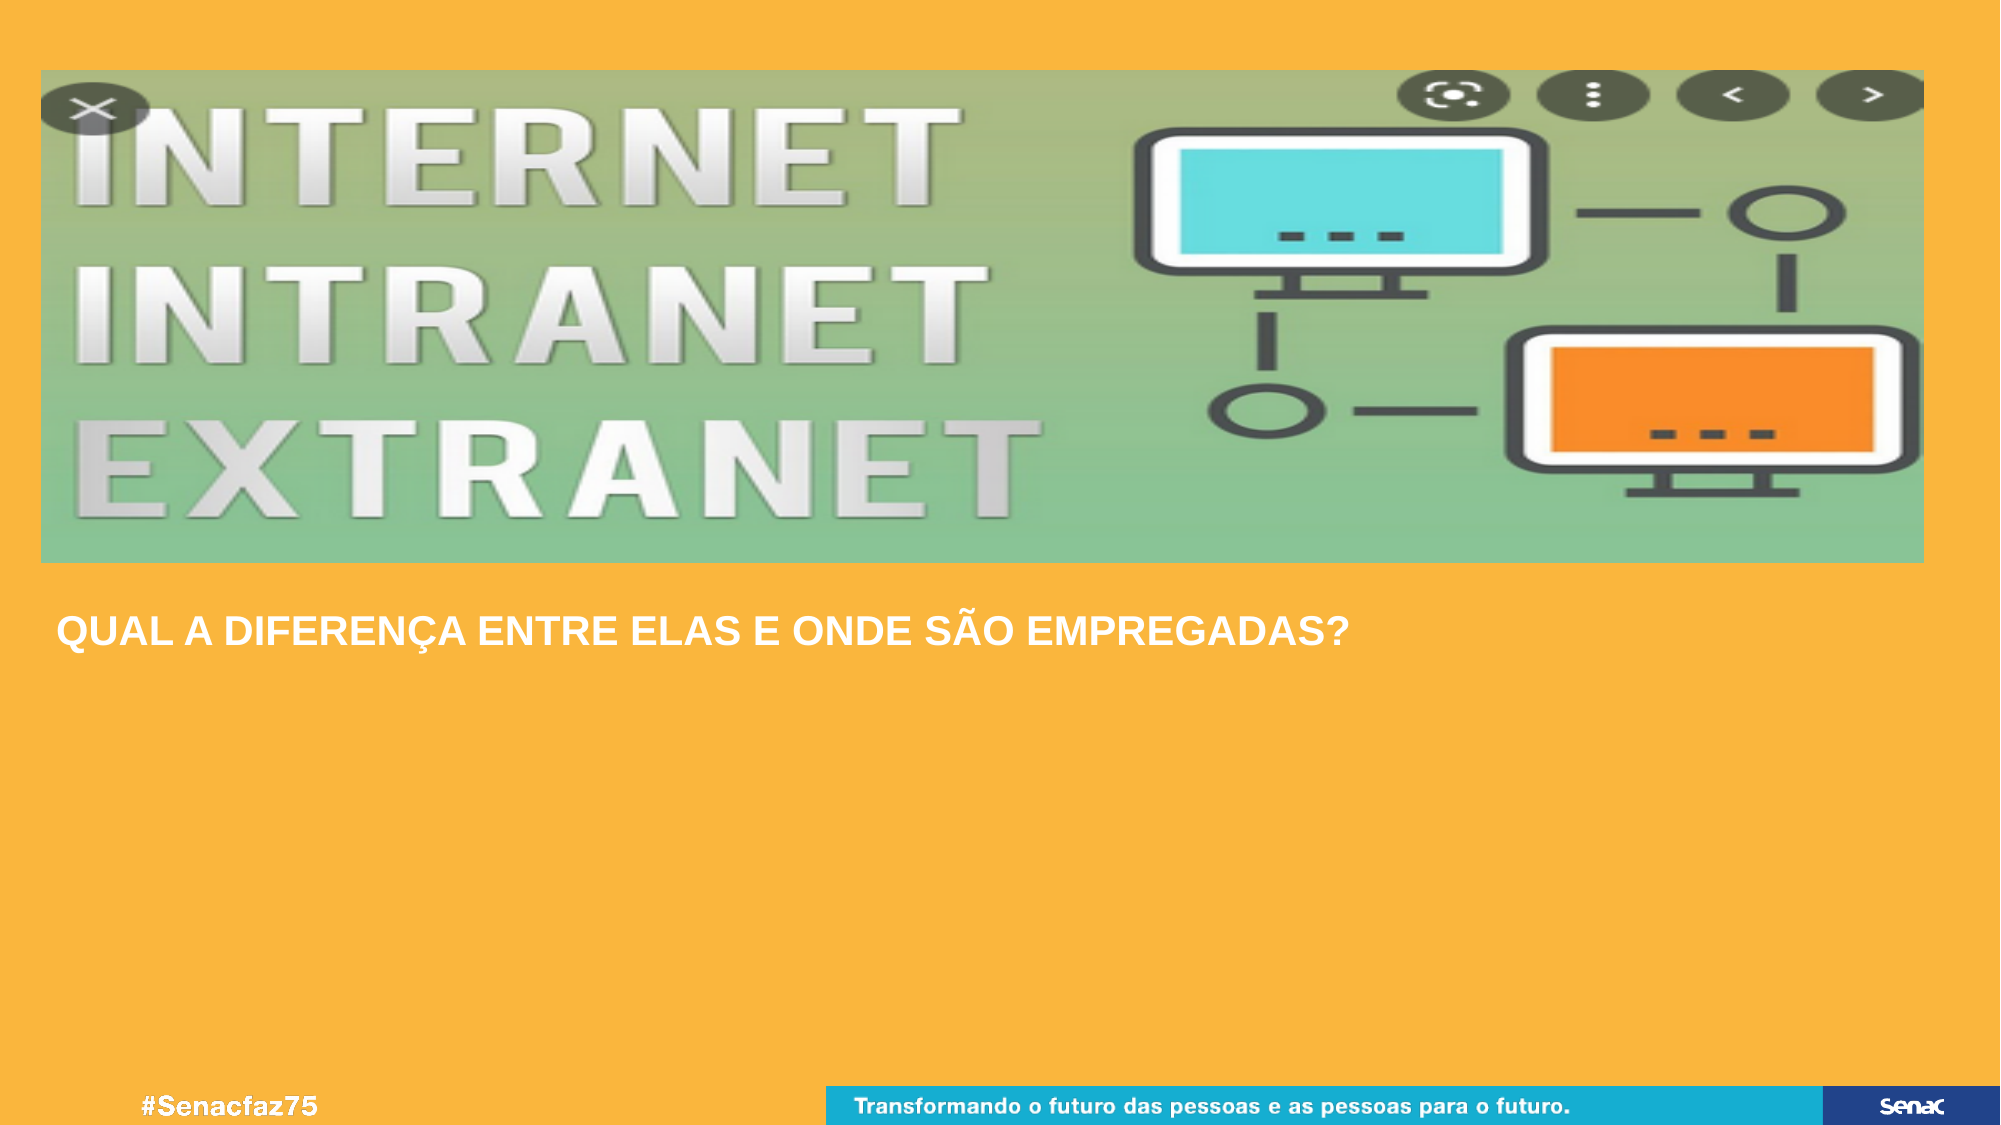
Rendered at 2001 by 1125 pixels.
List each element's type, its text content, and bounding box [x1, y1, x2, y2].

picture [0, 1078, 2000, 1125]
picture [41, 70, 1924, 563]
text_box QUAL A DIFERENÇA ENTRE ELAS E ONDE SÃO EMPREGADAS? [41, 592, 1924, 715]
